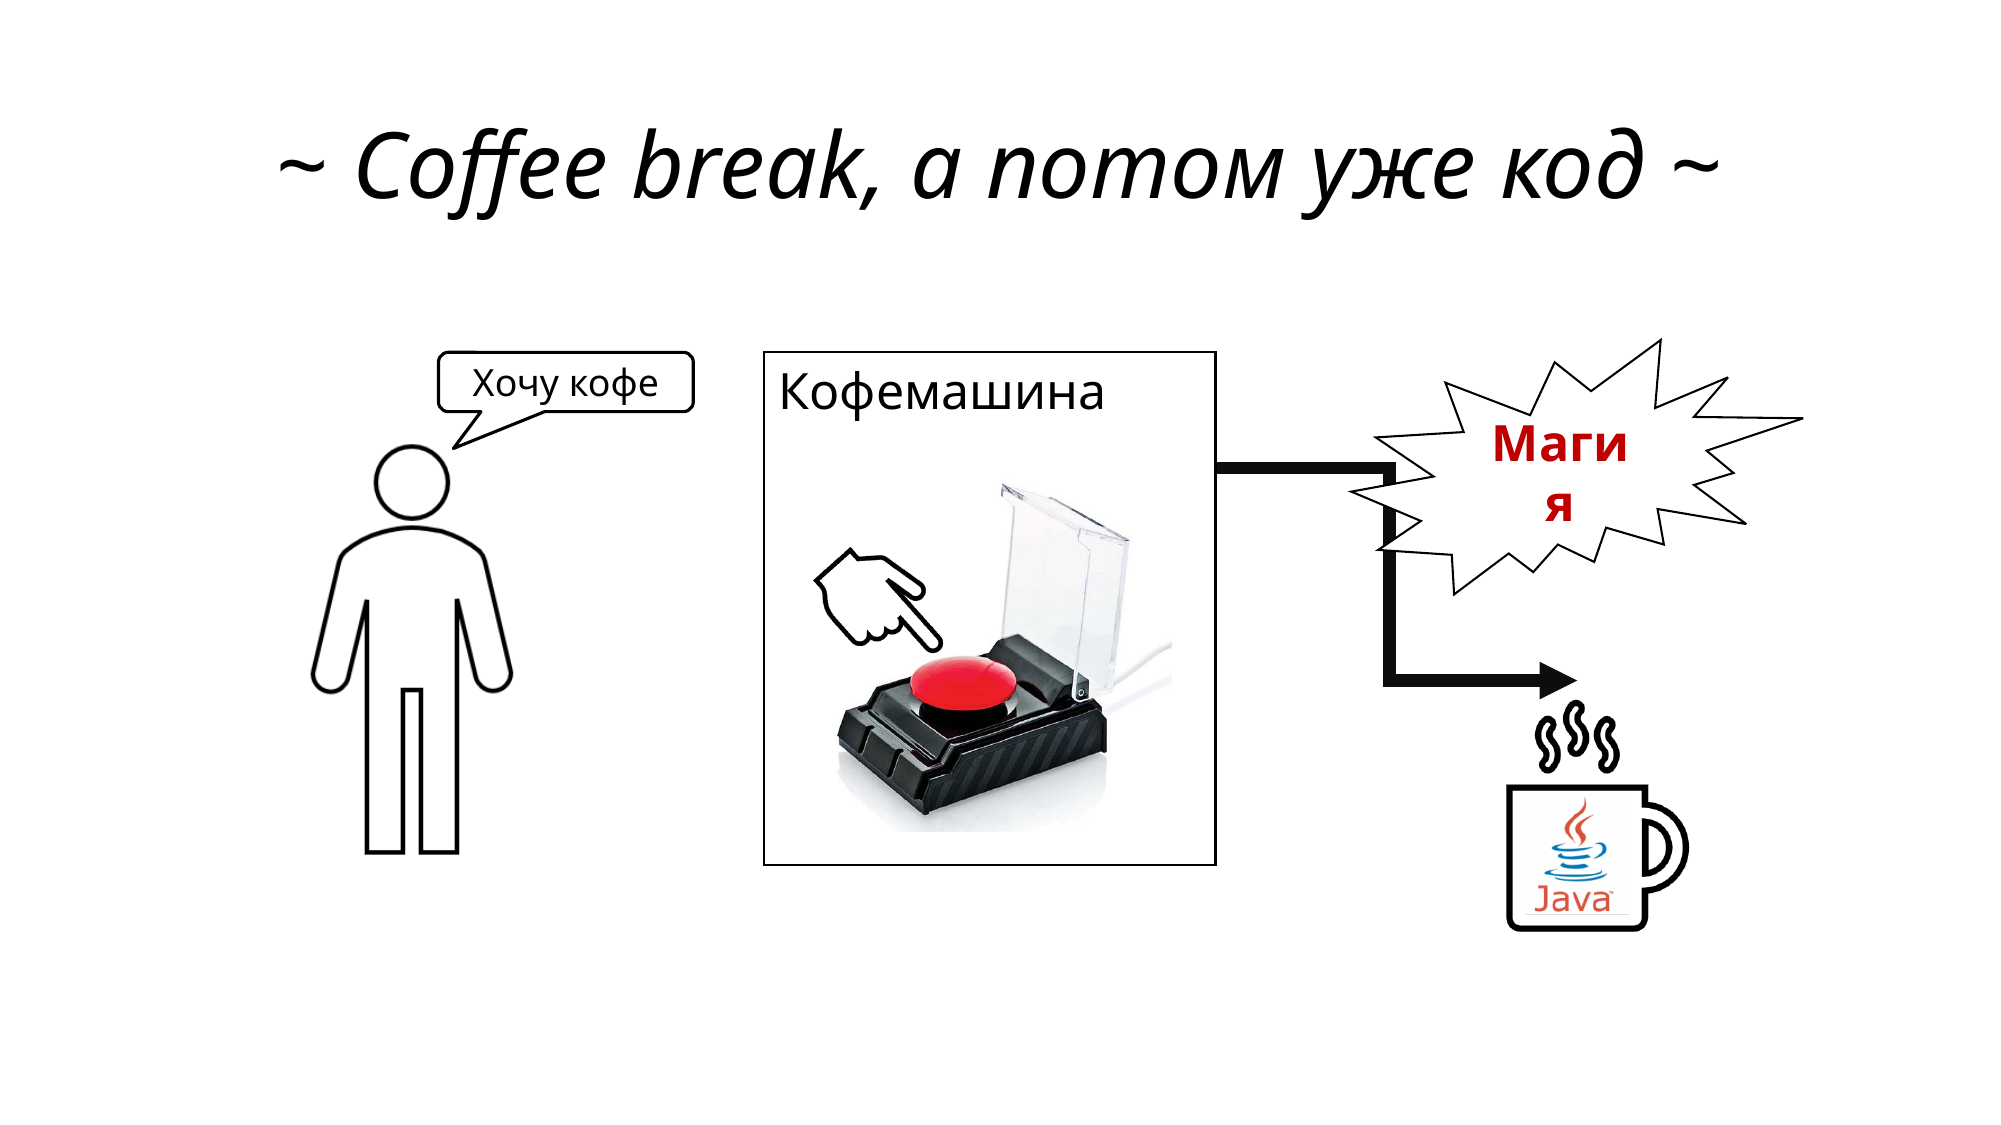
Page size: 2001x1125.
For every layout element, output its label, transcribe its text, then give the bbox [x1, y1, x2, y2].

text_box Магия [1372, 337, 1804, 564]
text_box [1216, 467, 1578, 681]
title ~ Coffee break, а потом уже код ~ [137, 59, 1863, 278]
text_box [763, 352, 1216, 866]
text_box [196, 352, 694, 866]
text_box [1462, 680, 1733, 951]
